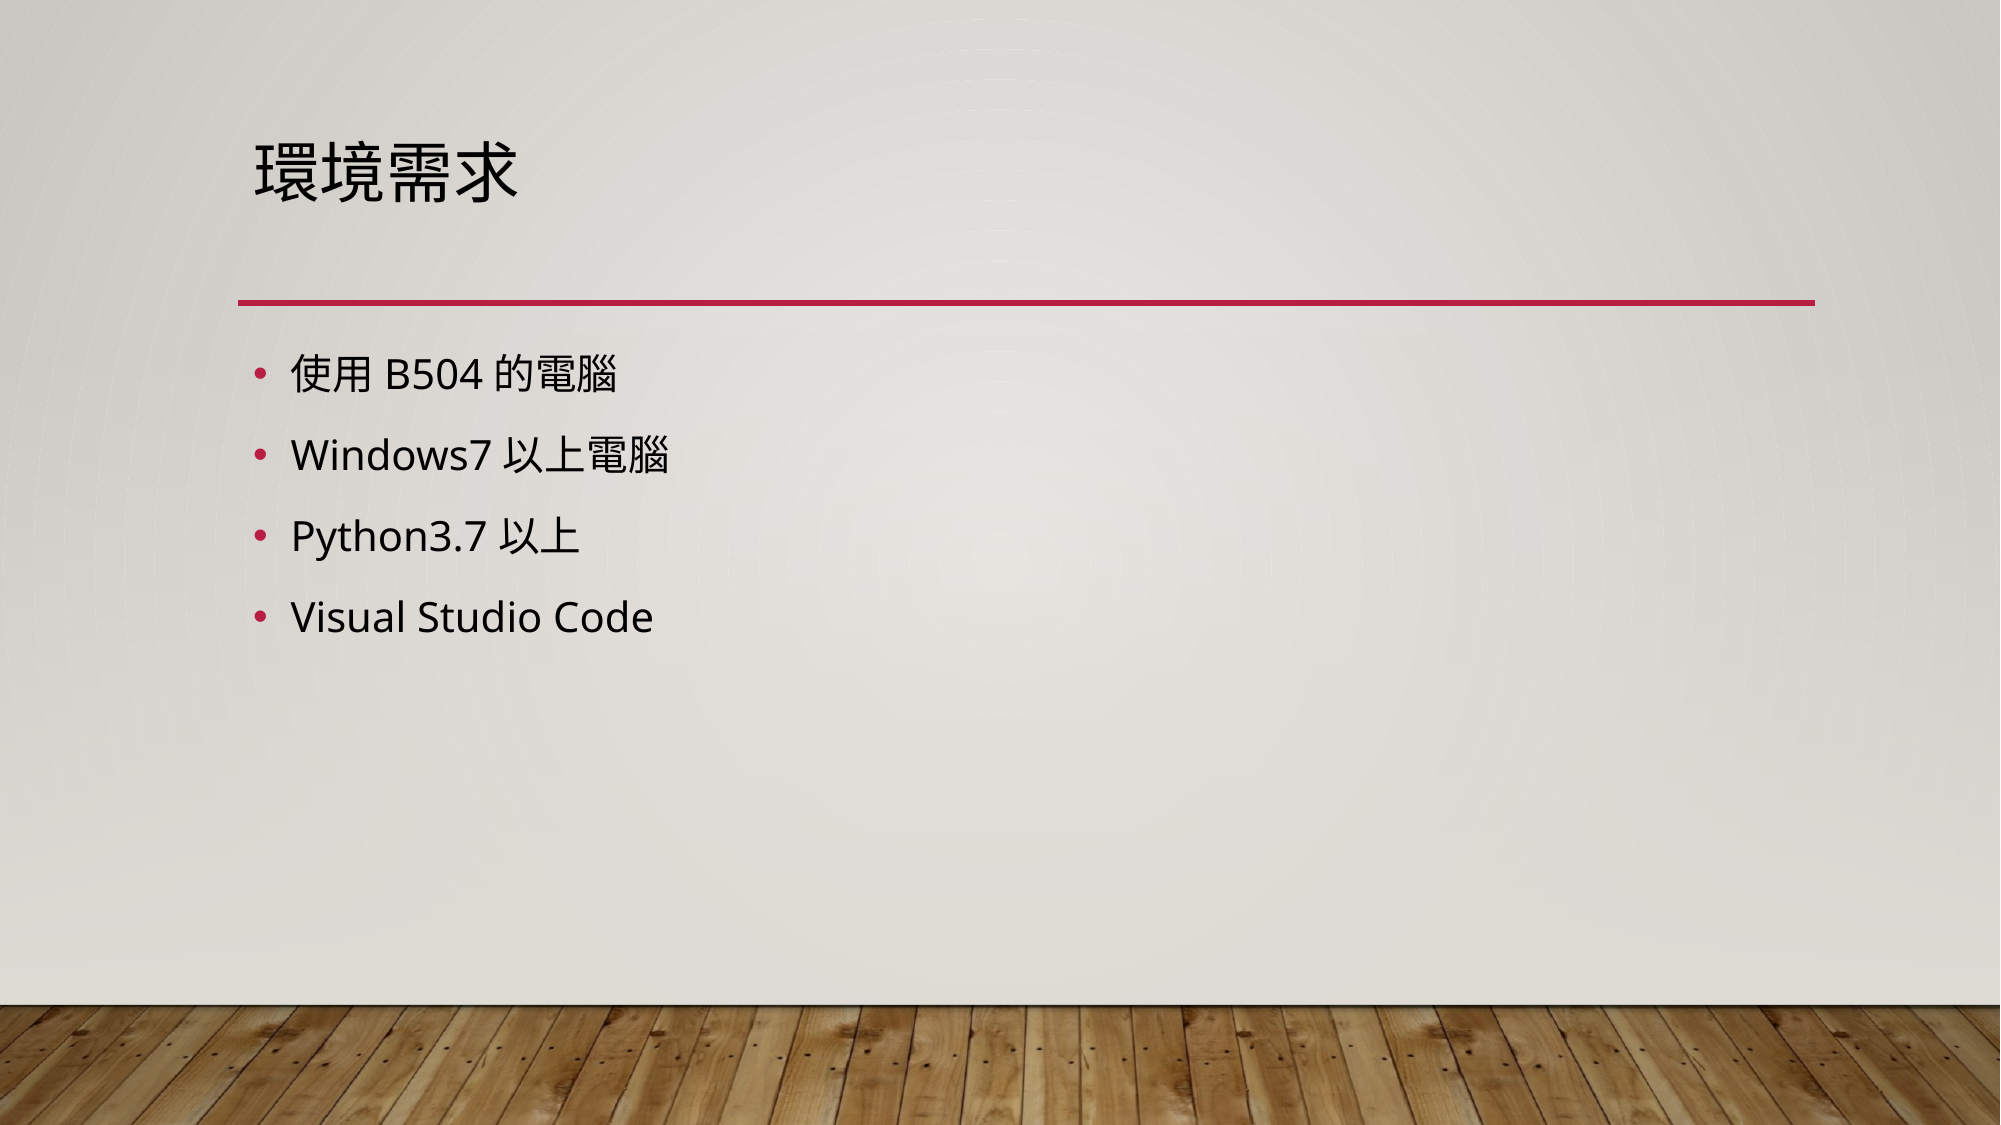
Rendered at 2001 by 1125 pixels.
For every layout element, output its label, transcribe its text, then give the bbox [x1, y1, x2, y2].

list 使用B504的電腦 Windows7以上電腦 Python3.7以上 Visual Studio Code [238, 330, 1814, 897]
title 環境需求 [238, 131, 1814, 305]
picture [0, 1005, 2000, 1125]
